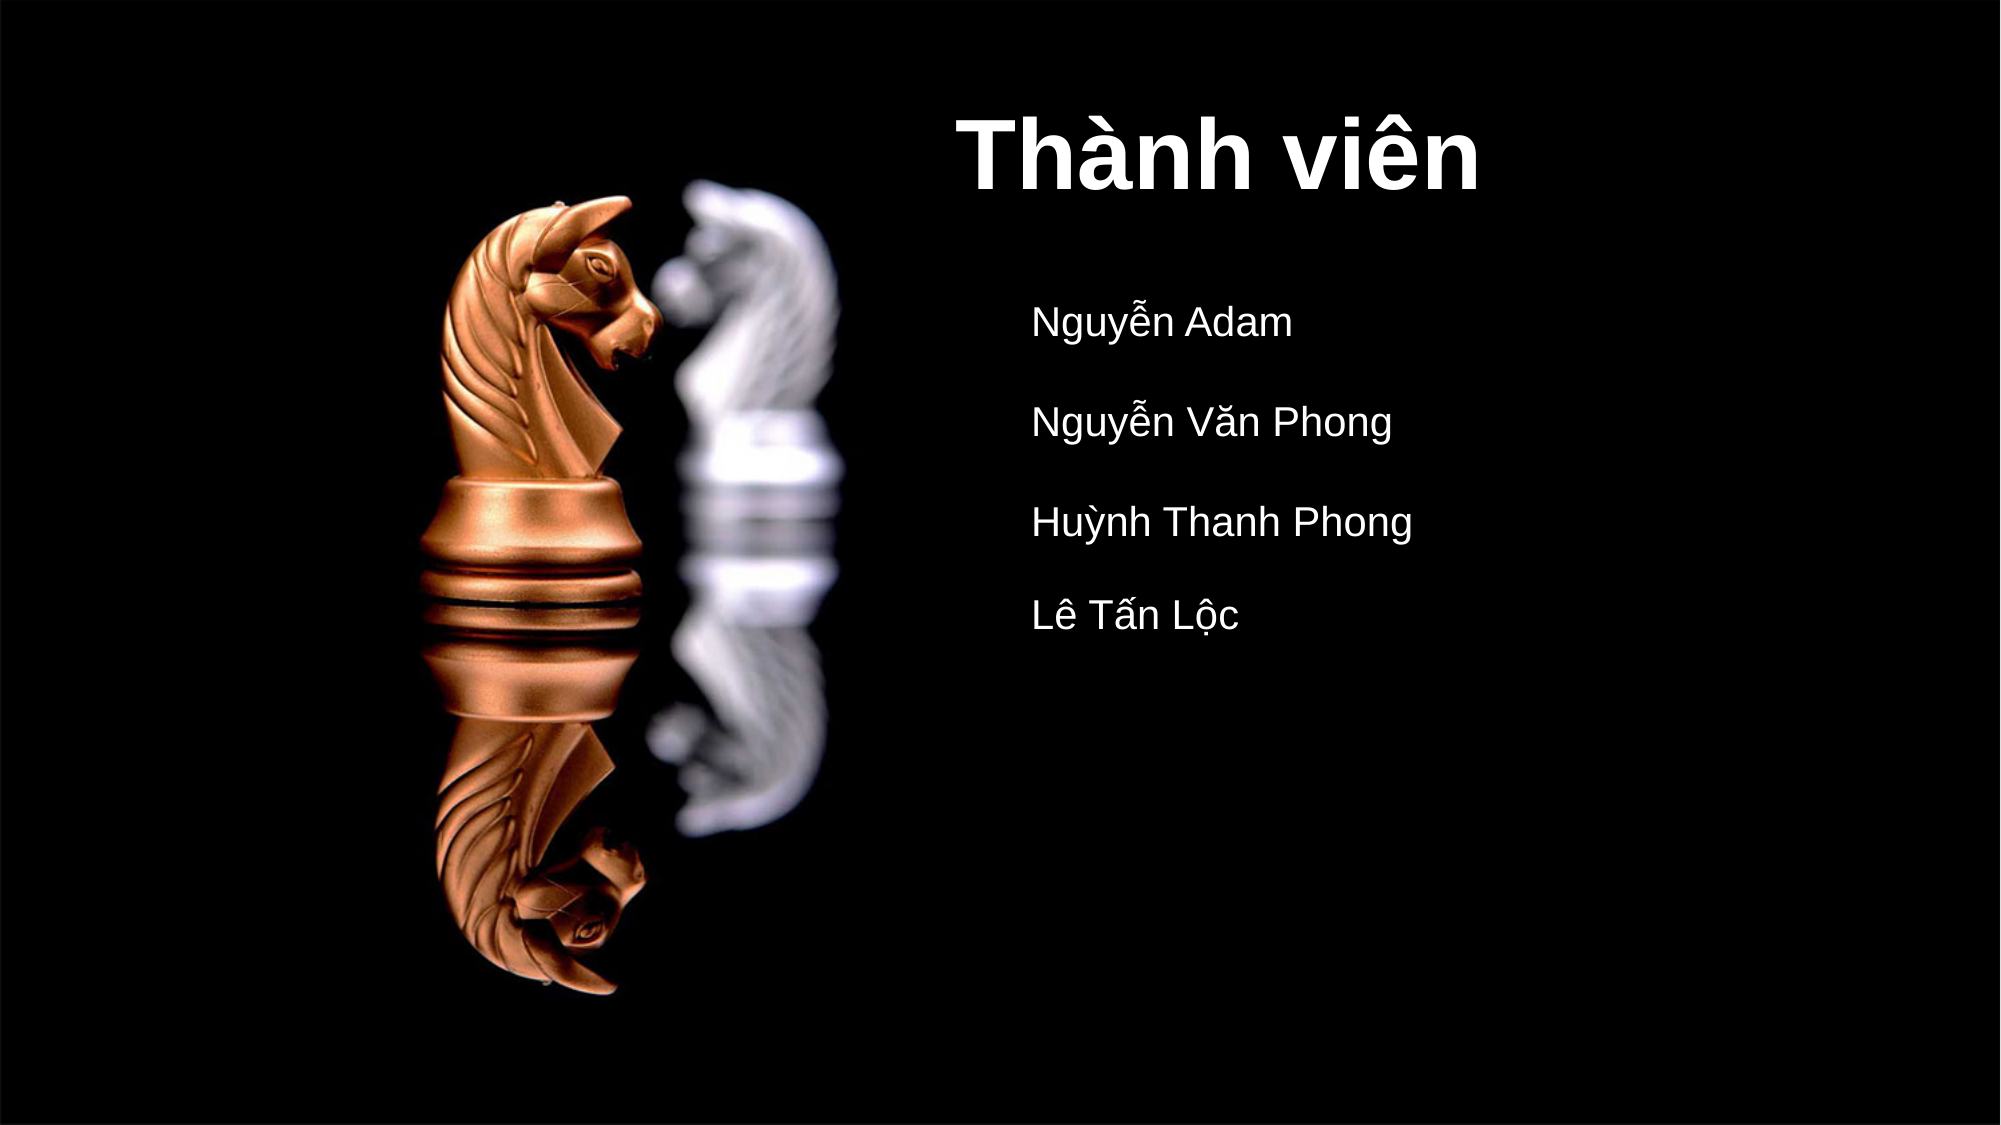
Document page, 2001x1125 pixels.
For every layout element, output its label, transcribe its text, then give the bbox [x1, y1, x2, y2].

text_box Lê Tấn Lộc [1016, 580, 1800, 645]
text_box Thành viên [941, 82, 1725, 218]
text_box Nguyễn Adam [1016, 287, 1800, 353]
text_box Nguyễn Văn Phong [1016, 387, 1800, 452]
picture [0, 0, 2001, 1125]
text_box Huỳnh Thanh Phong [1016, 487, 1800, 553]
